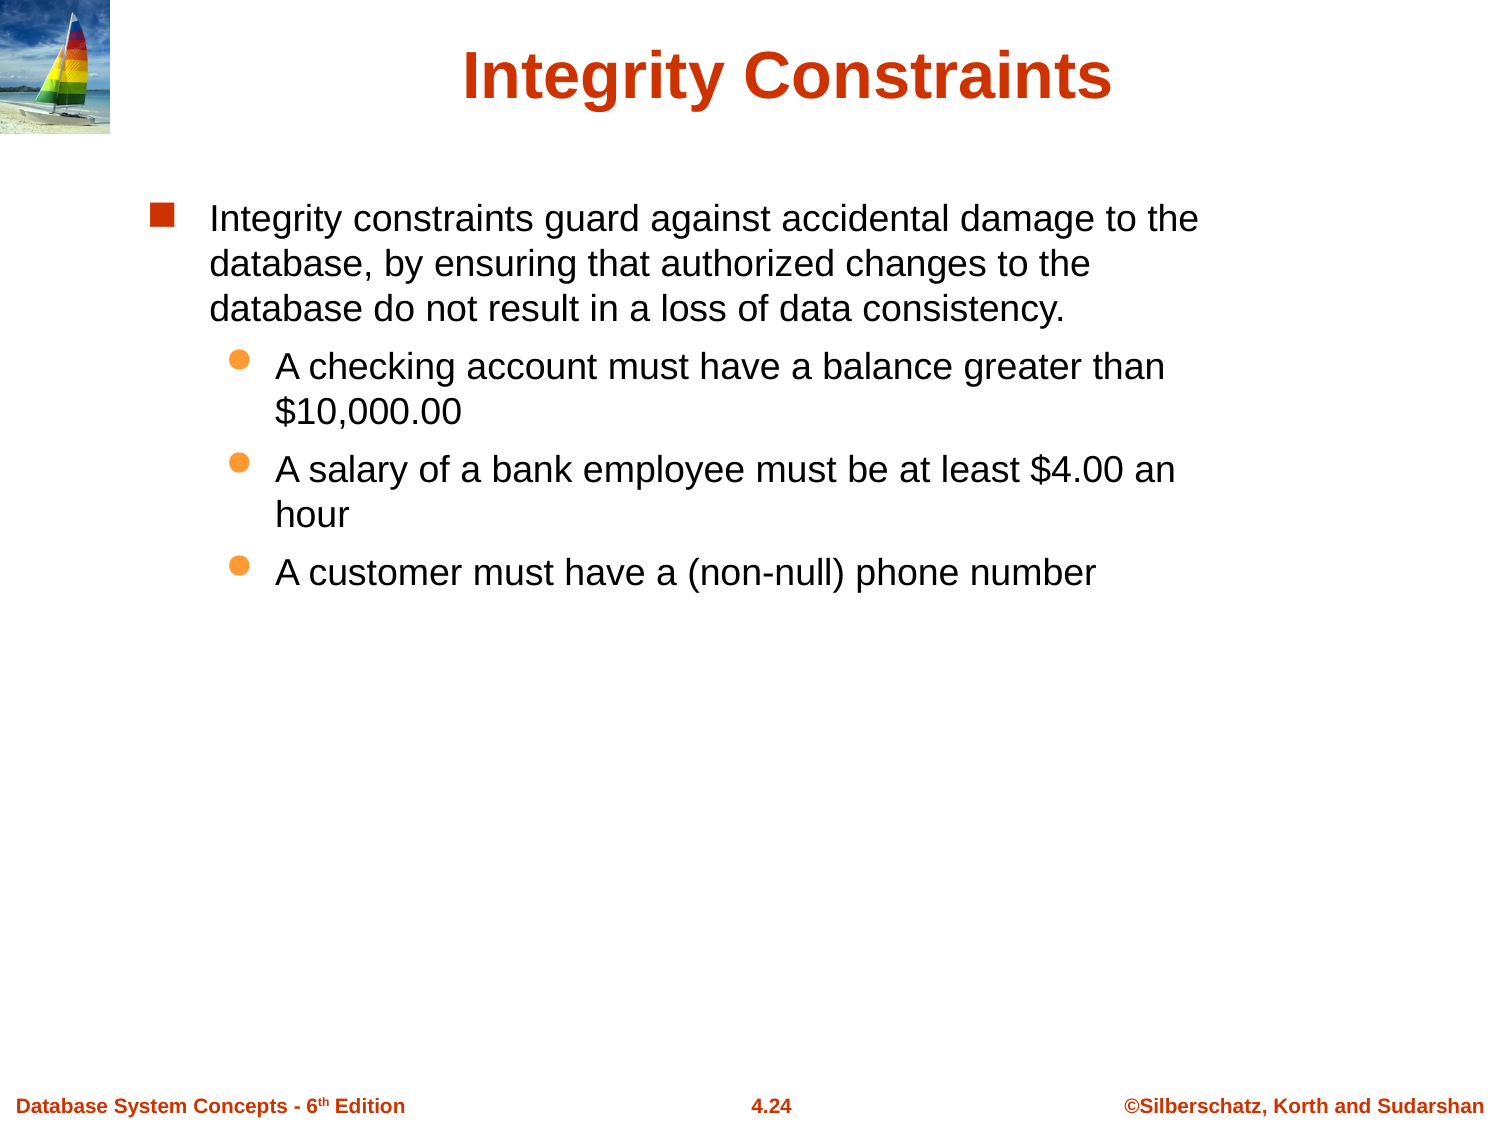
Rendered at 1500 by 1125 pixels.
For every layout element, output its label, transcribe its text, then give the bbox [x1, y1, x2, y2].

picture [0, 0, 110, 134]
list Integrity constraints guard against accidental damage to the database, by ensuring that authorized changes to the database do not result in a loss of data consistency. A checking account must have a balance greater than $10,000.00 A salary of a bank employee must be at least $4.00 an hour A customer must have a (non-null) phone number [137, 185, 1226, 1022]
title Integrity Constraints [125, 18, 1452, 120]
